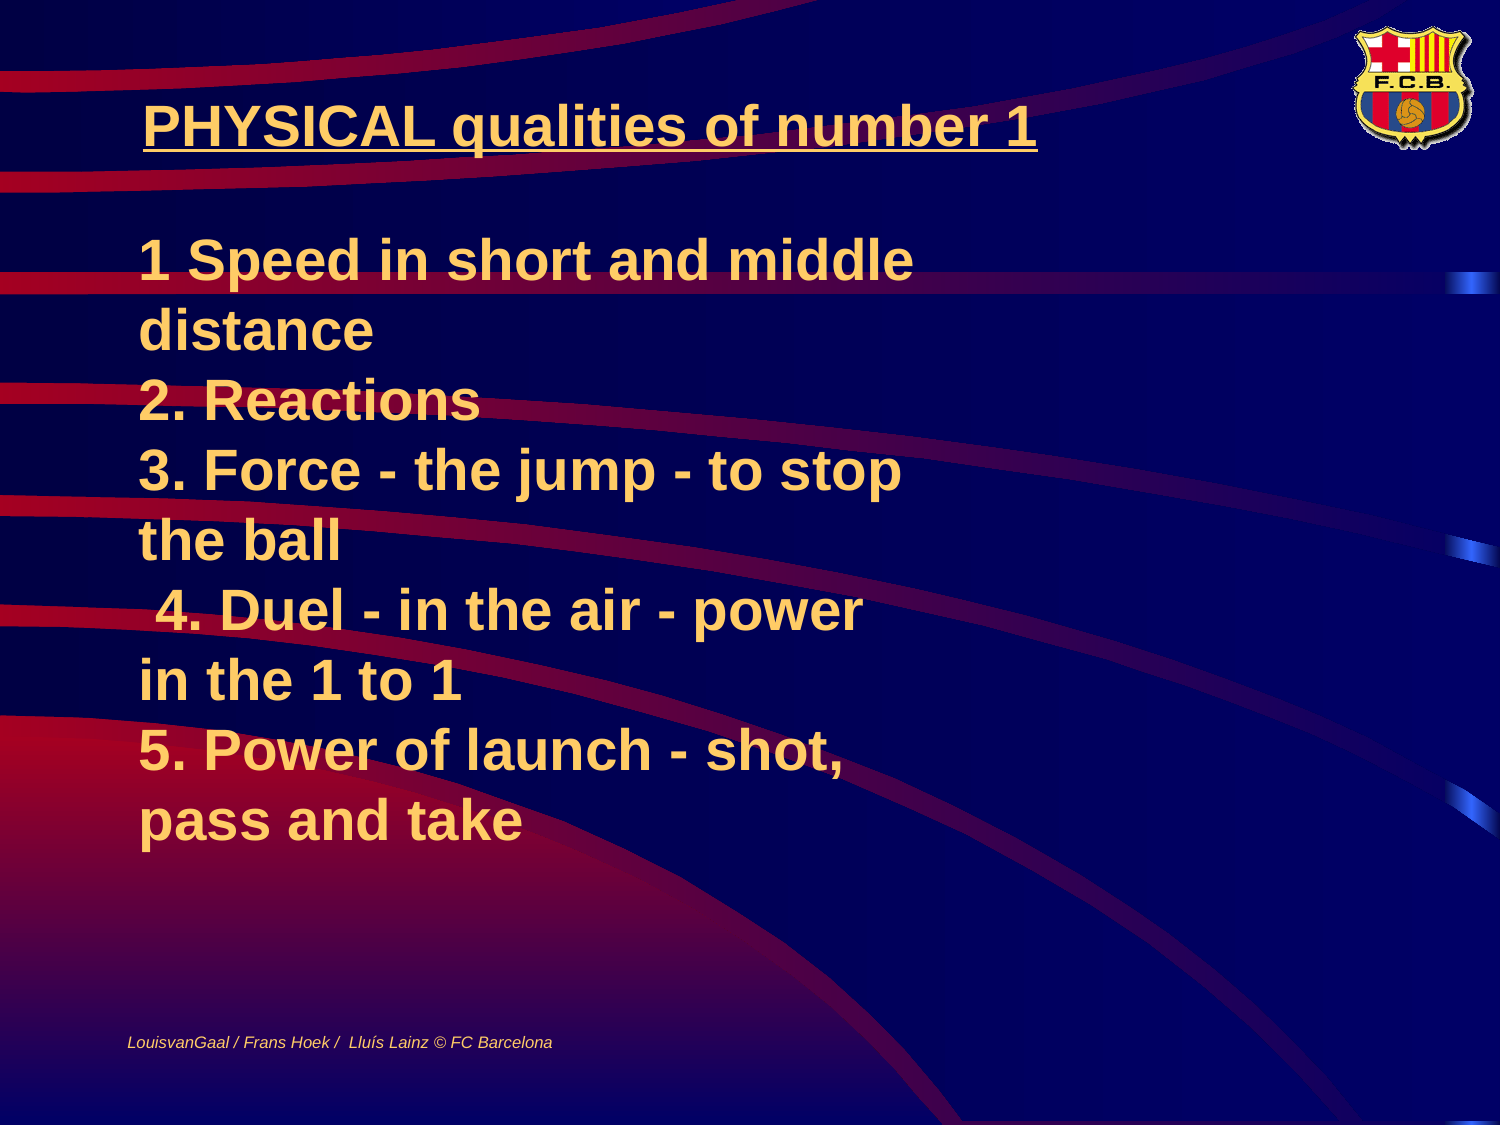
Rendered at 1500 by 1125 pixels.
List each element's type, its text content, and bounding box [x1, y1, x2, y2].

picture [1349, 24, 1476, 151]
text_box 1 Speed in short and middle distance 2. Reactions 3. Force - the jump - to stop the ball 4. Duel - in the air - power in the 1 to 1 5. Power of launch - shot, pass and take [123, 137, 937, 938]
text_box [124, 299, 1413, 988]
text_box LouisvanGaal / Frans Hoek / Lluís Lainz © FC Barcelona [112, 1024, 569, 1060]
text_box PHYSICAL qualities of number 1 [88, 66, 1093, 179]
